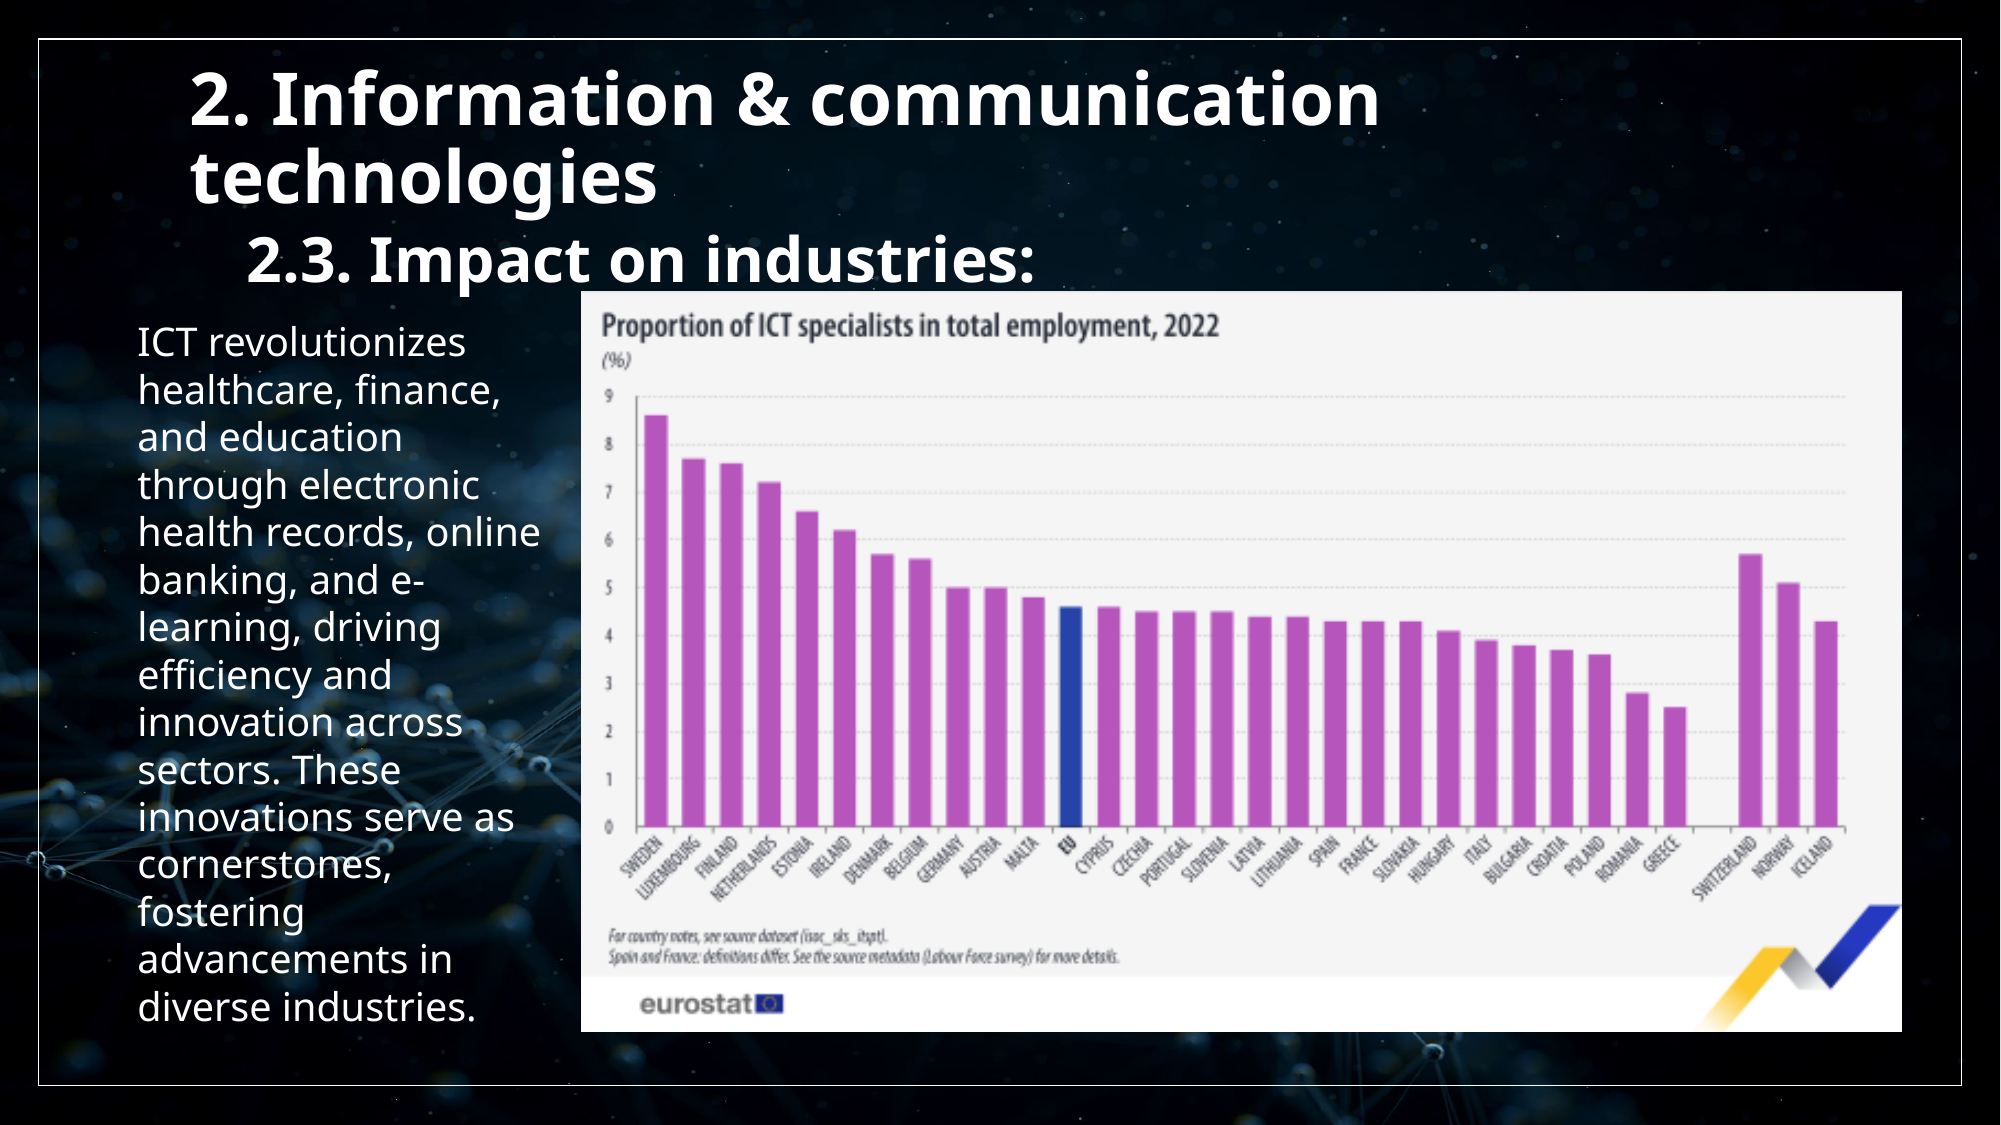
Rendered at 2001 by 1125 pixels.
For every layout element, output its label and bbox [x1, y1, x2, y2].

picture [581, 291, 1902, 1032]
text_box [38, 38, 1962, 1086]
text_box [0, 0, 2000, 1125]
